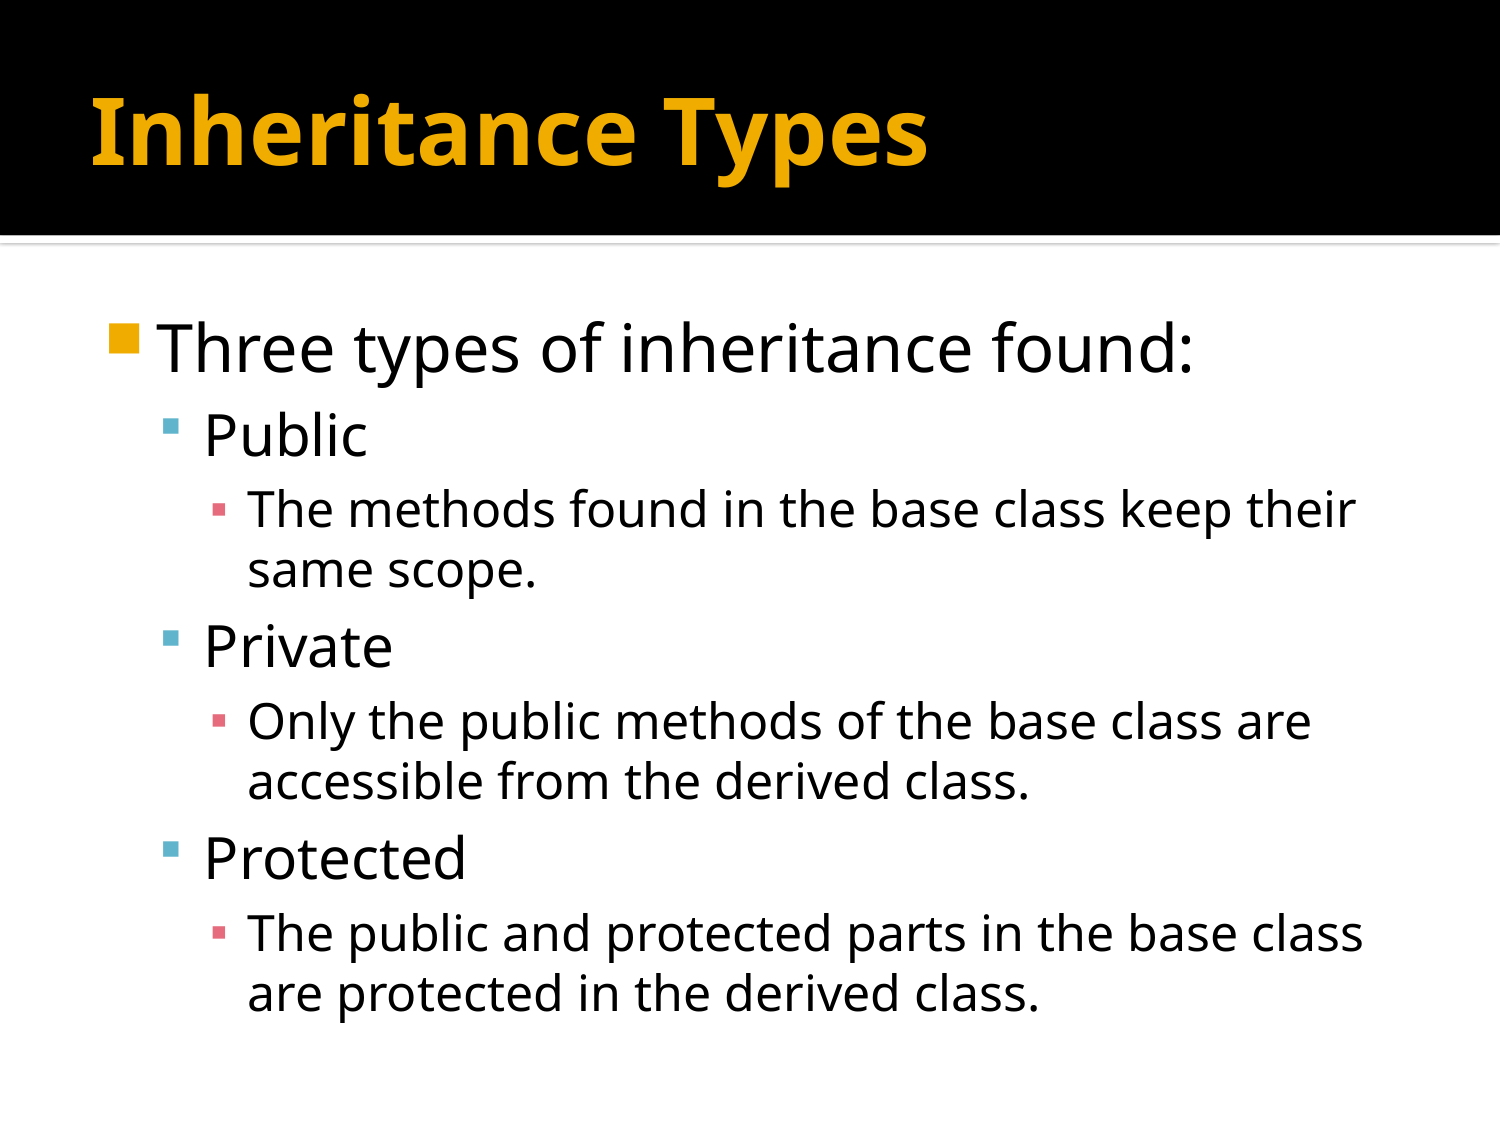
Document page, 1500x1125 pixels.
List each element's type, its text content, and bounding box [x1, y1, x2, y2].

title Inheritance Types [75, 25, 1425, 231]
list Three types of inheritance found: Public The methods found in the base class keep their same scope. Private Only the public methods of the base class are accessible from the derived class. Protected The public and protected parts in the base class are protected in the derived class. [75, 291, 1425, 1050]
